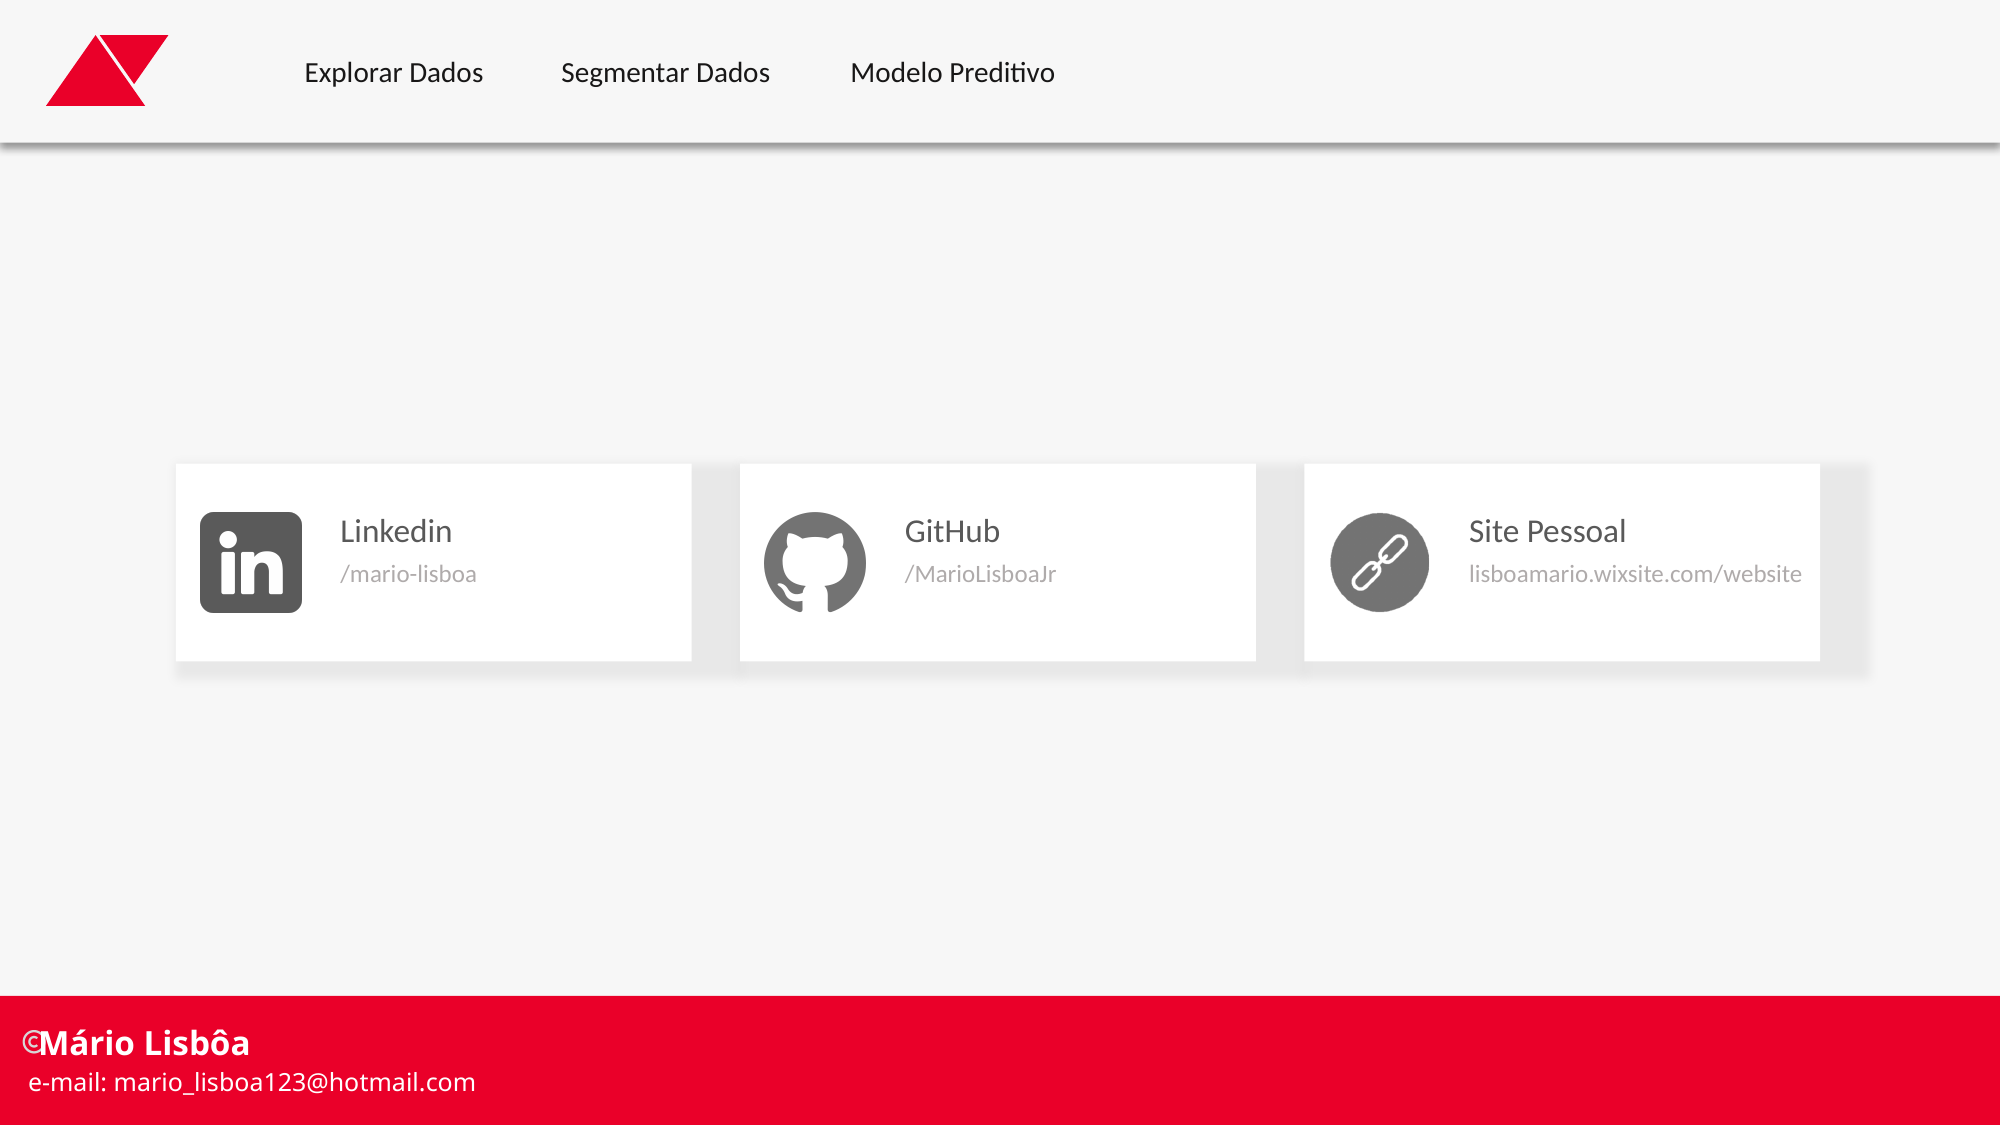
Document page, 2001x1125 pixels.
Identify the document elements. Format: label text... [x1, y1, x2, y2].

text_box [46, 35, 169, 106]
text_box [175, 463, 1825, 662]
text_box Mário Lisbôa [23, 1014, 266, 1058]
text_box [0, 0, 2000, 143]
text_box [0, 995, 2000, 1125]
picture [22, 1030, 46, 1055]
text_box e-mail: mario_lisboa123@hotmail.com [13, 1058, 492, 1104]
